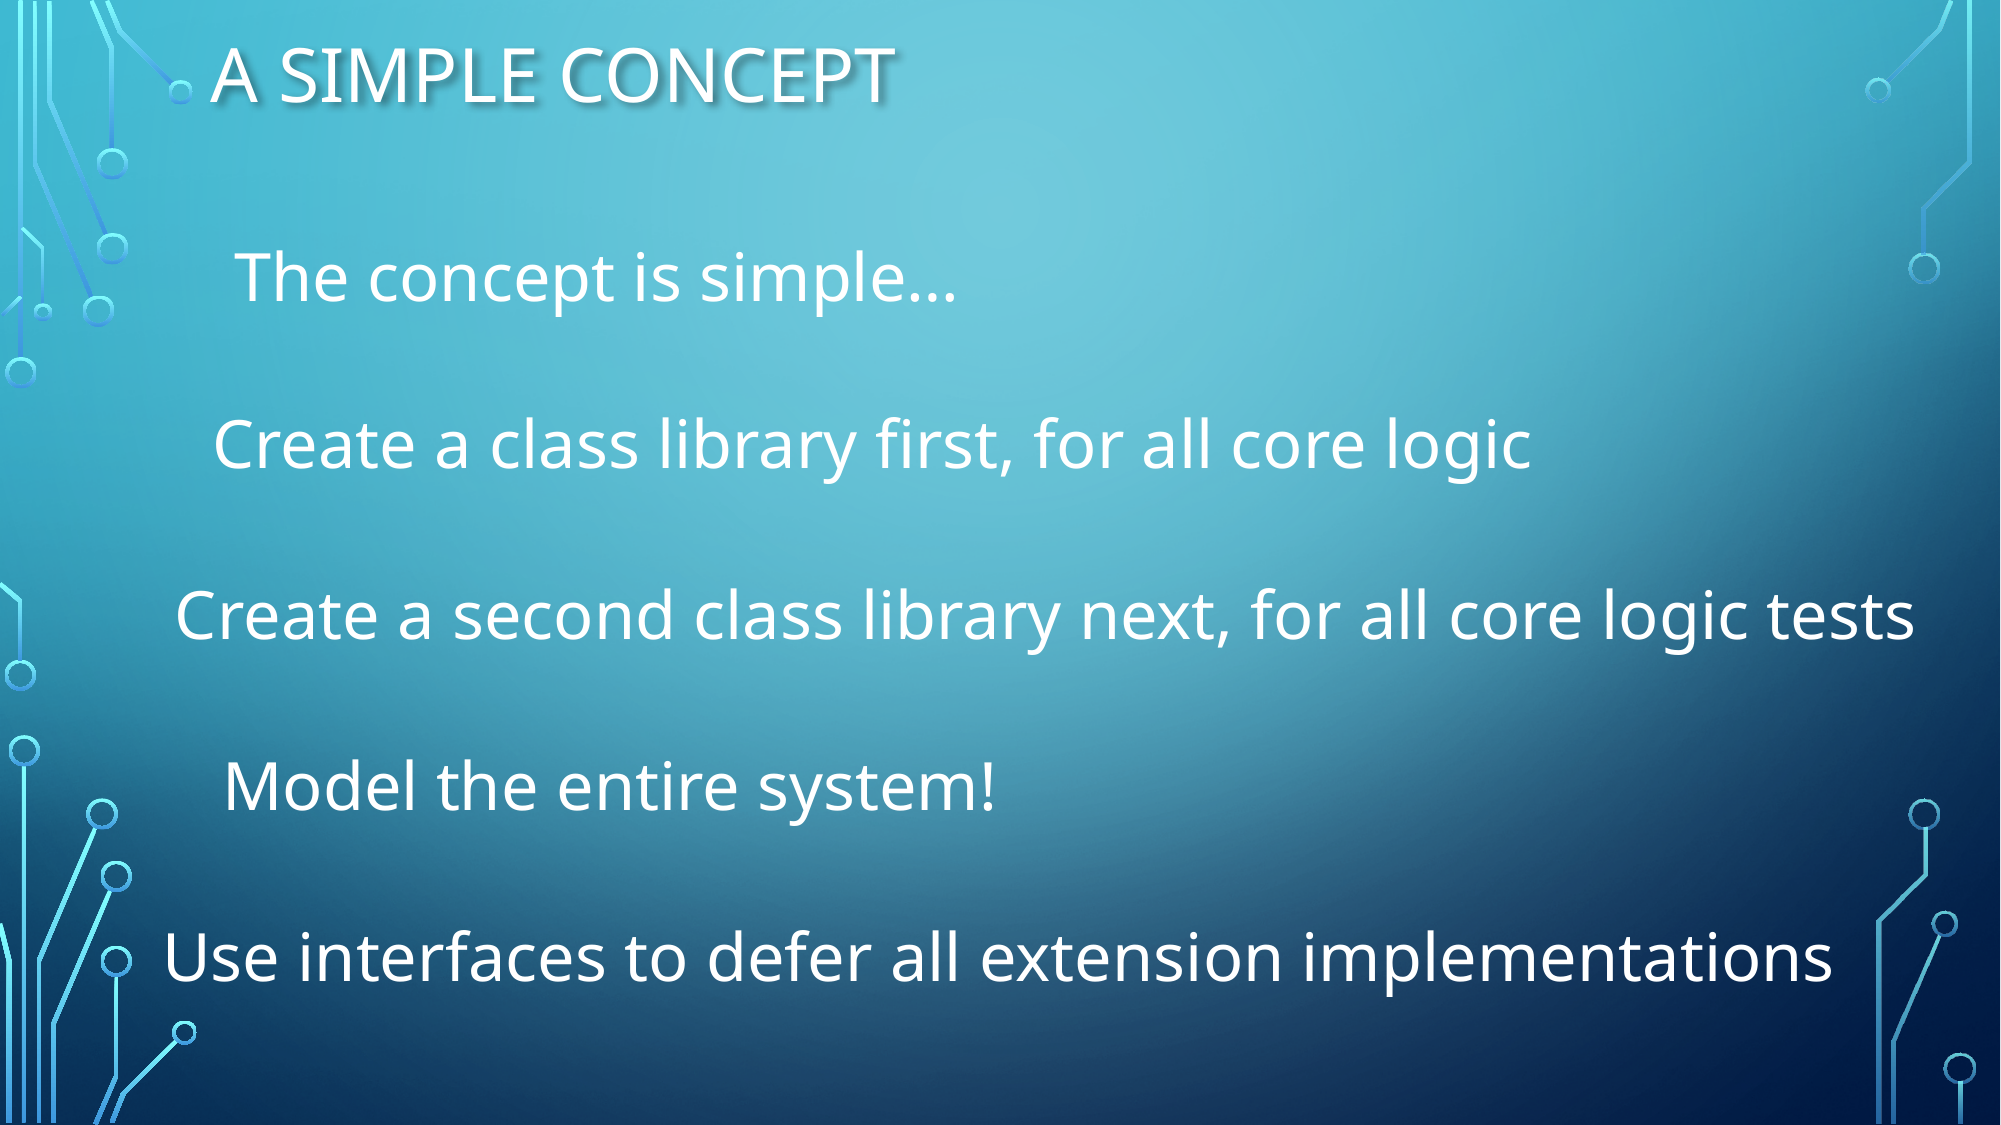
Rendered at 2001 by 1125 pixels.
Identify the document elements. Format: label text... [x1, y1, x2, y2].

text_box Create a class library first, for all core logic [197, 394, 1549, 489]
text_box The concept is simple… [219, 227, 976, 323]
text_box Create a second class library next, for all core logic tests [160, 565, 1934, 660]
text_box Use interfaces to defer all extension implementations [147, 907, 1852, 1002]
title A Simple Concept [195, 24, 1854, 133]
text_box Model the entire system! [207, 736, 1014, 831]
